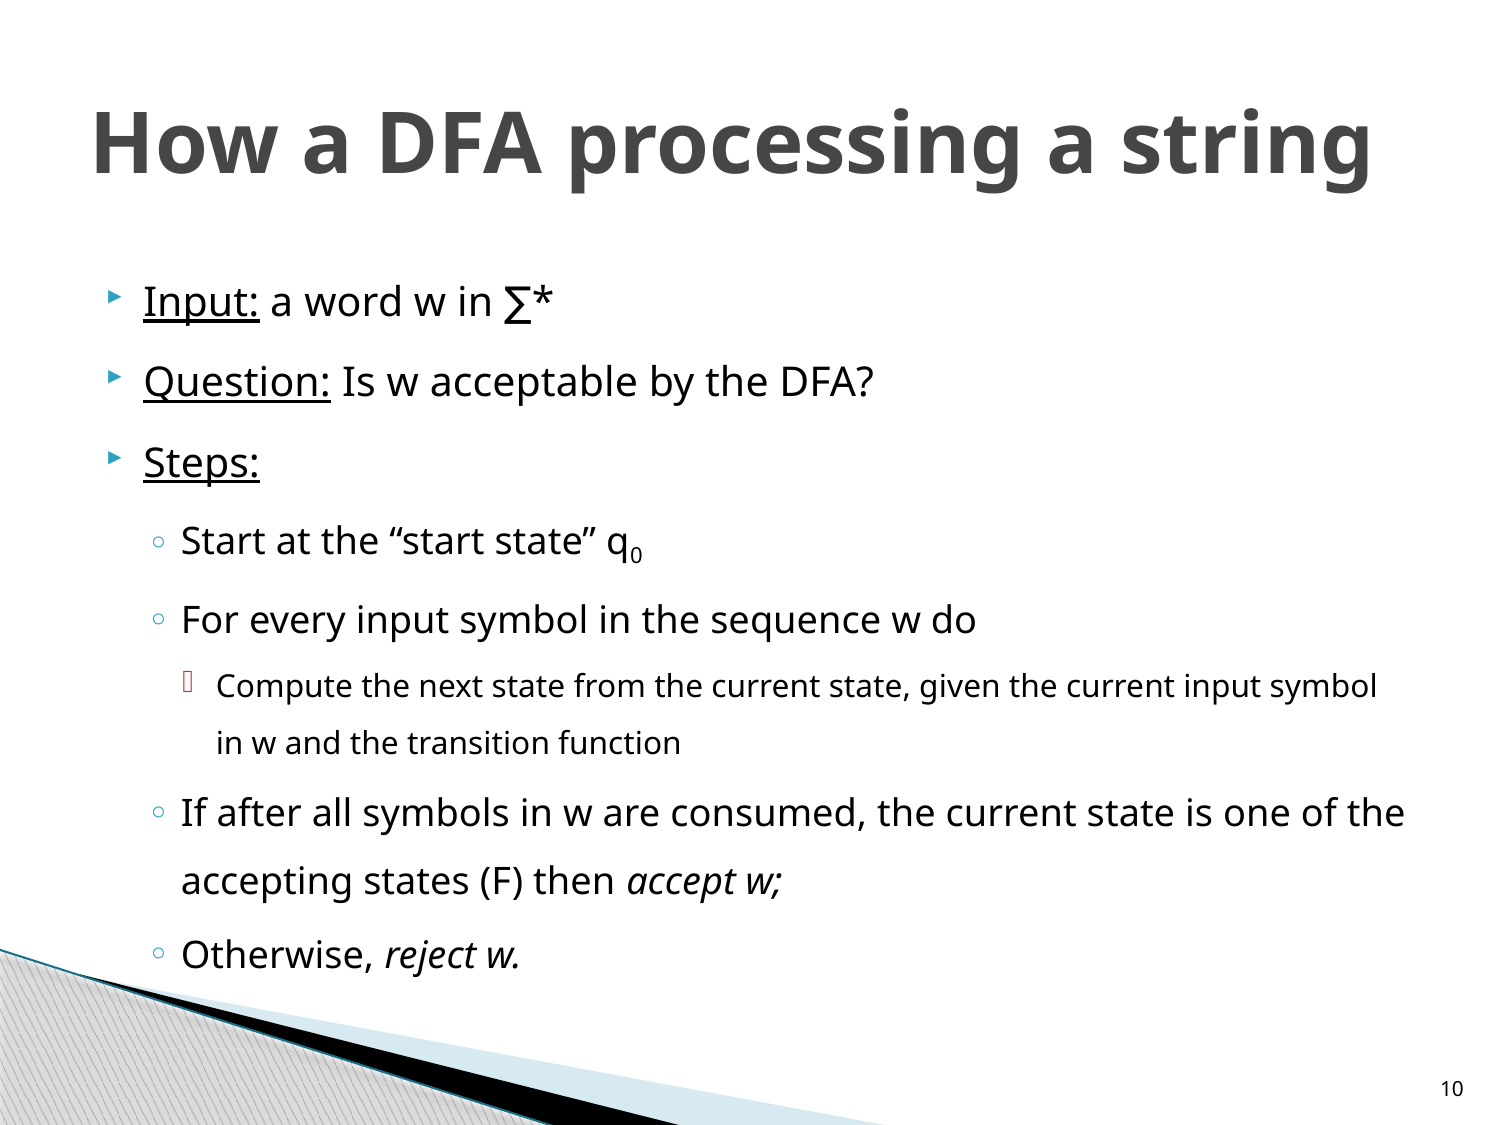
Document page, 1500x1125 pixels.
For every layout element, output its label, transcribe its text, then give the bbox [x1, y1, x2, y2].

slide_number 10 [1418, 1051, 1479, 1112]
list Input: a word w in ∑* Question: Is w acceptable by the DFA? Steps: Start at the “start state” q0 For every input symbol in the sequence w do Compute the next state from the current state, given the current input symbol in w and the transition function If after all symbols in w are consumed, the current state is one of the accepting states (F) then accept w; Otherwise, reject w. [75, 243, 1425, 986]
title How a DFA processing a string [75, 45, 1425, 233]
